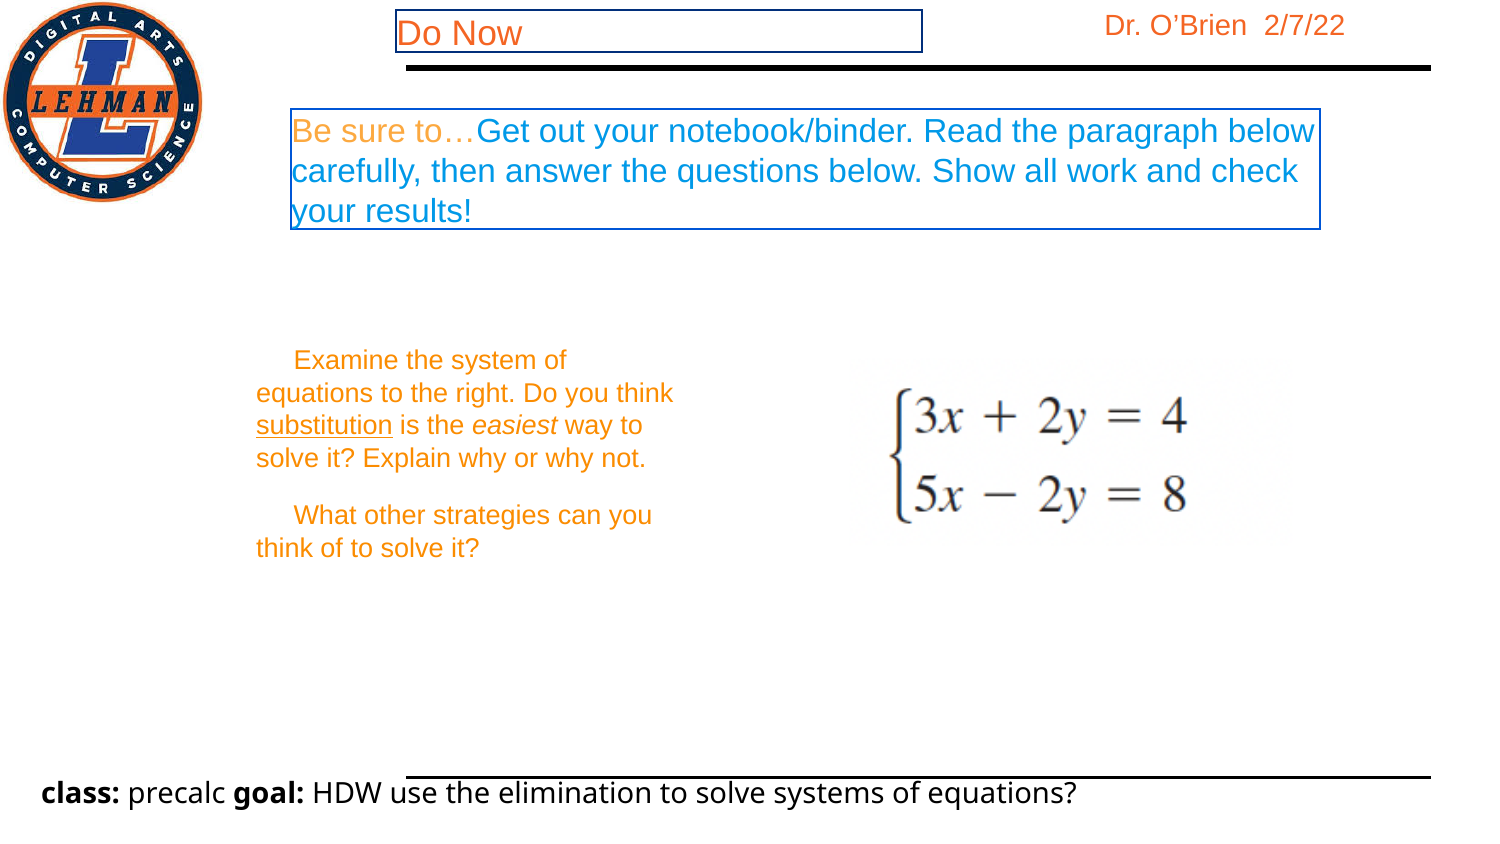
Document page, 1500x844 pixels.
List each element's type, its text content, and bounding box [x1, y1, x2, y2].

text_box Do Now [396, 9, 922, 53]
picture [0, 0, 204, 204]
text_box Examine the system of equations to the right. Do you think substitution is the easiest way to solve it? Explain why or why not. What other strategies can you think of to solve it? [256, 342, 684, 563]
text_box Be sure to…Get out your notebook/binder. Read the paragraph below carefully, then answer the questions below. Show all work and check your results! [291, 109, 1320, 230]
picture [849, 357, 1293, 546]
